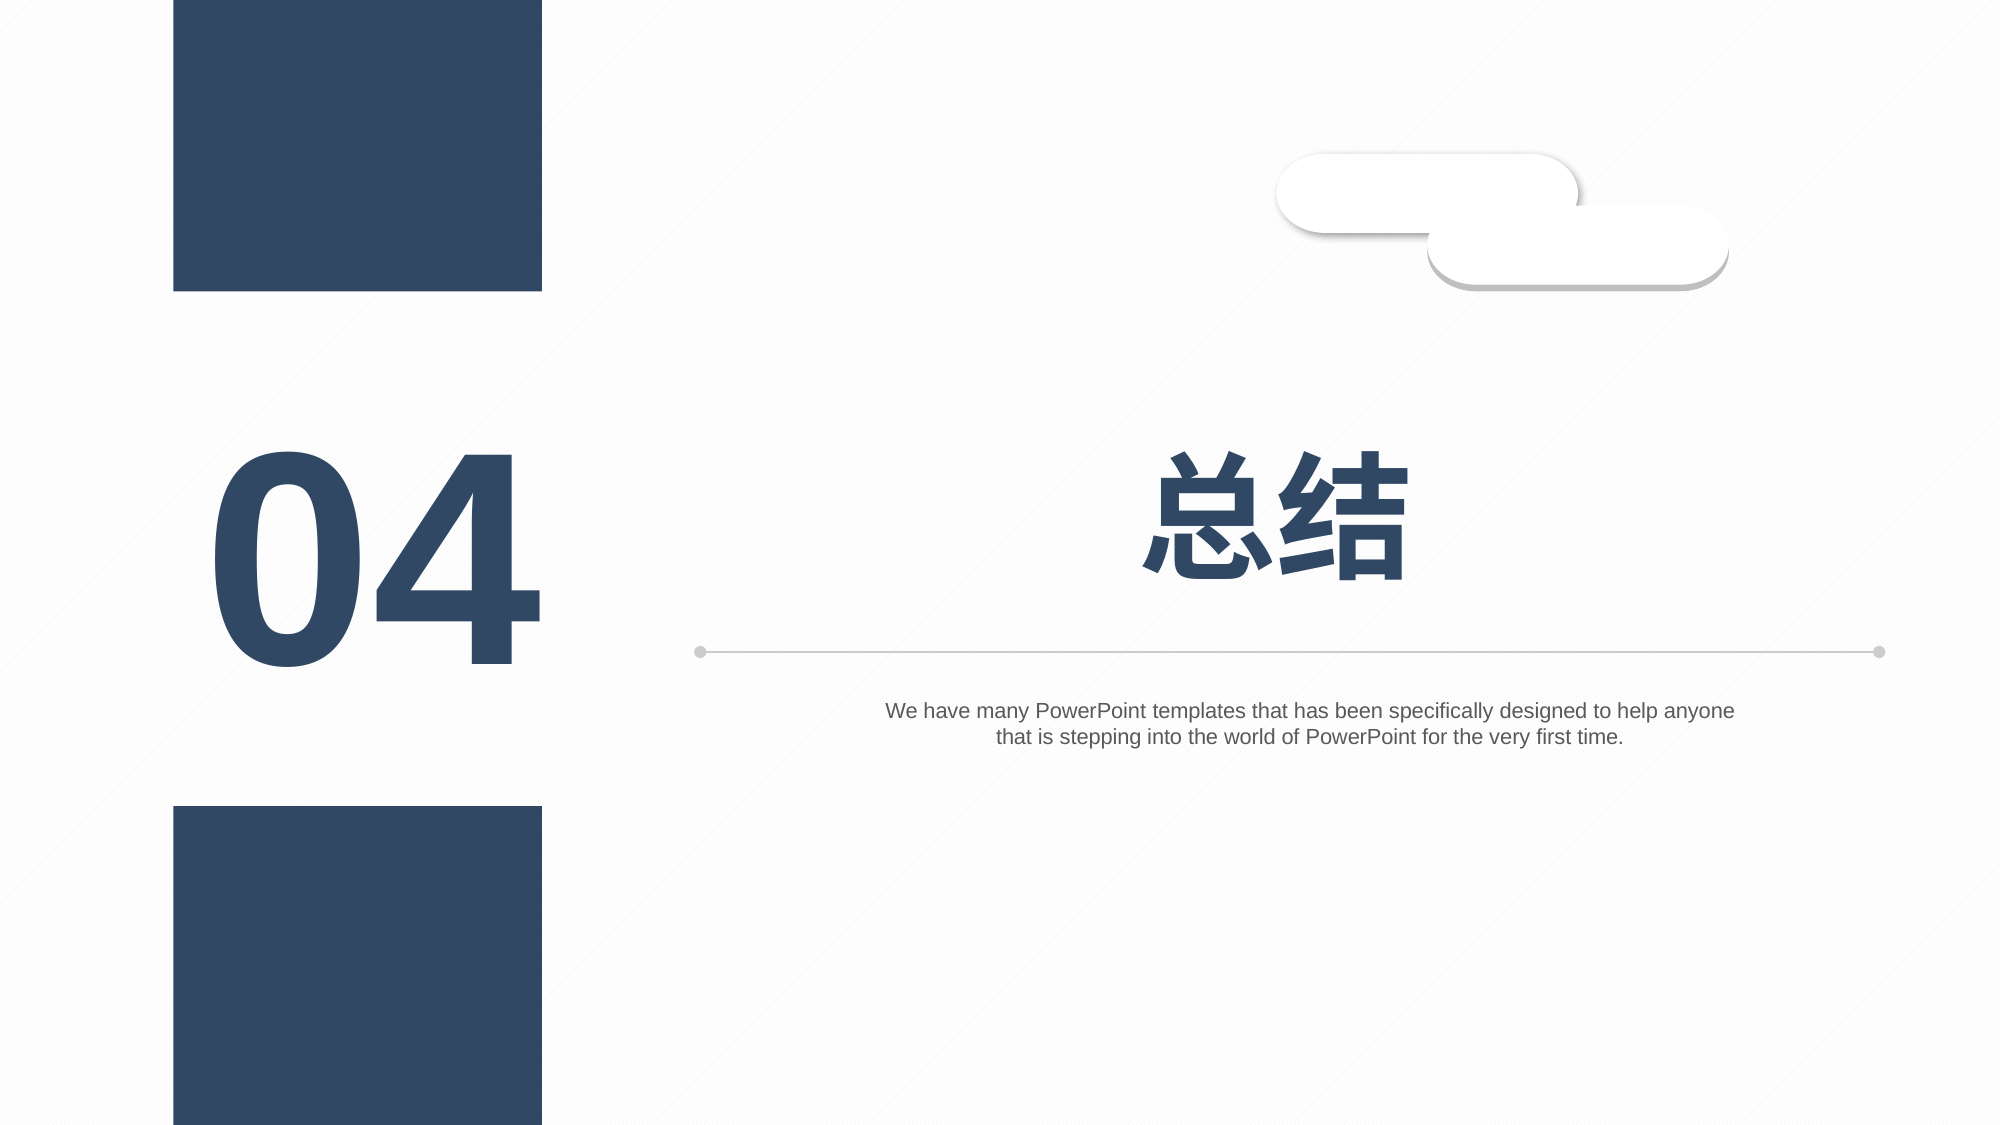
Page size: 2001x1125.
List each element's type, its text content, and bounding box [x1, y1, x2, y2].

text_box 总结 [792, 431, 1761, 597]
text_box 04 [173, 359, 542, 725]
text_box [172, 805, 543, 1125]
text_box [172, 0, 543, 292]
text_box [1276, 153, 1729, 292]
text_box We have many PowerPoint templates that has been specifically designed to help anyone that is stepping into the world of PowerPoint for the very first time. [866, 696, 1755, 749]
